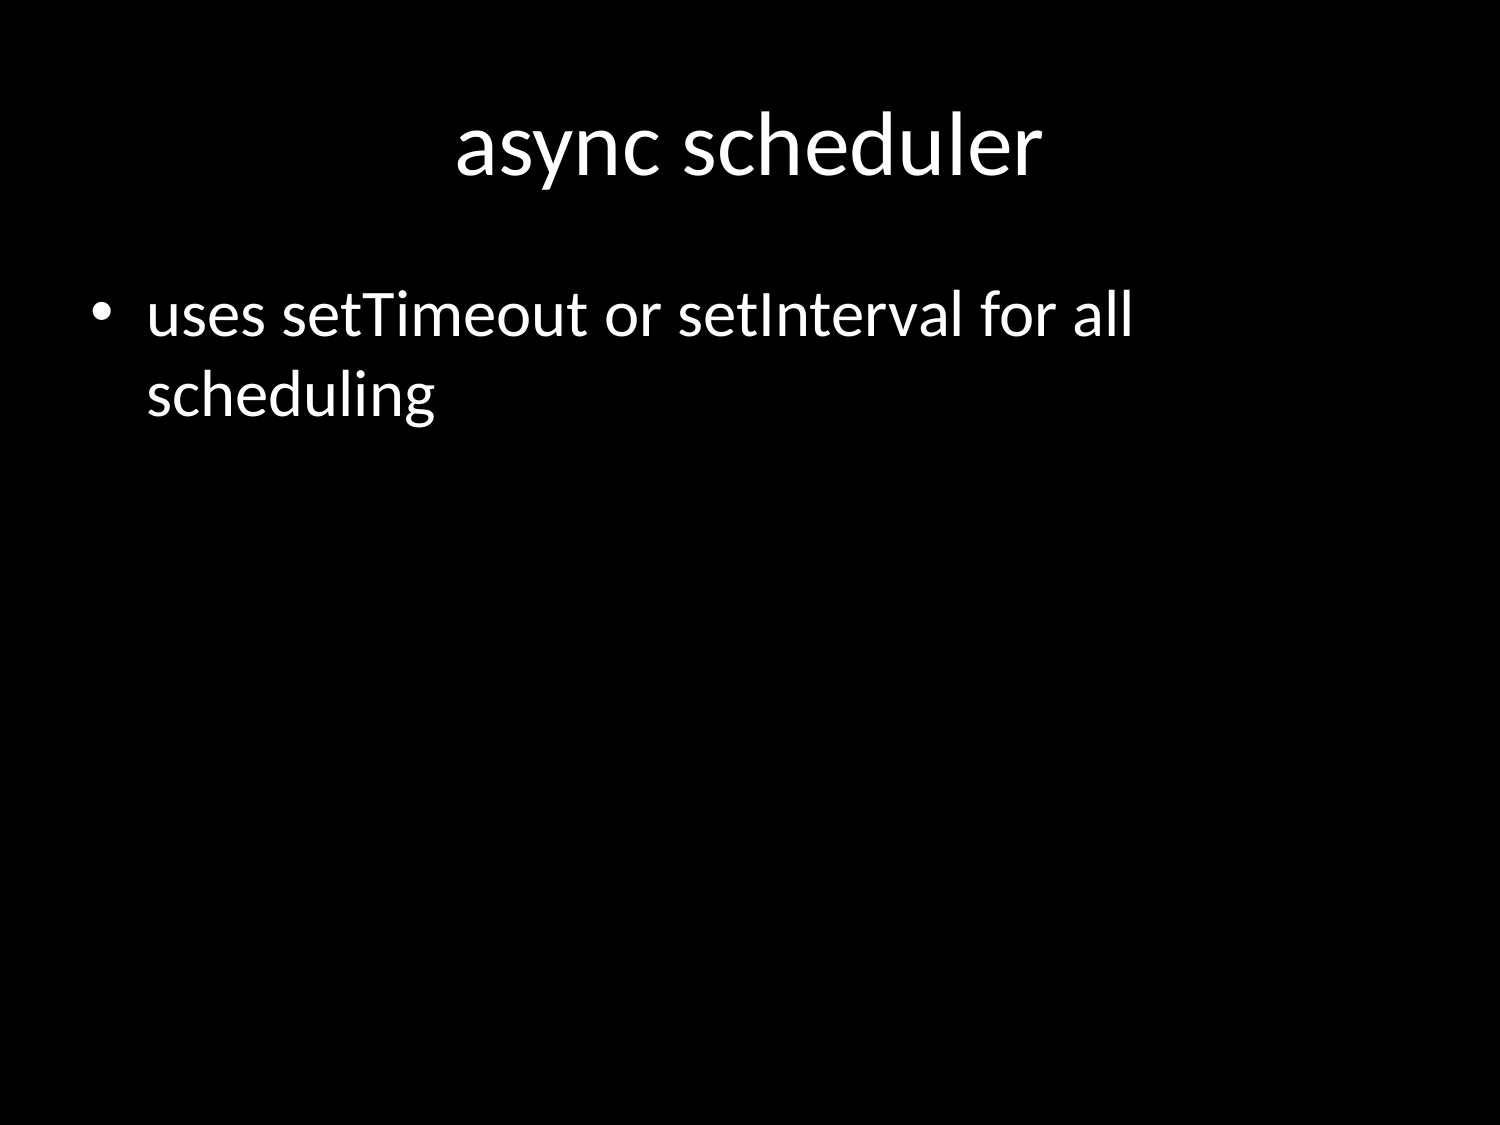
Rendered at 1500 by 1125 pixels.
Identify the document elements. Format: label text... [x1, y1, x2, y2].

list uses setTimeout or setInterval for all scheduling [75, 262, 1425, 1005]
title async scheduler [75, 45, 1425, 233]
